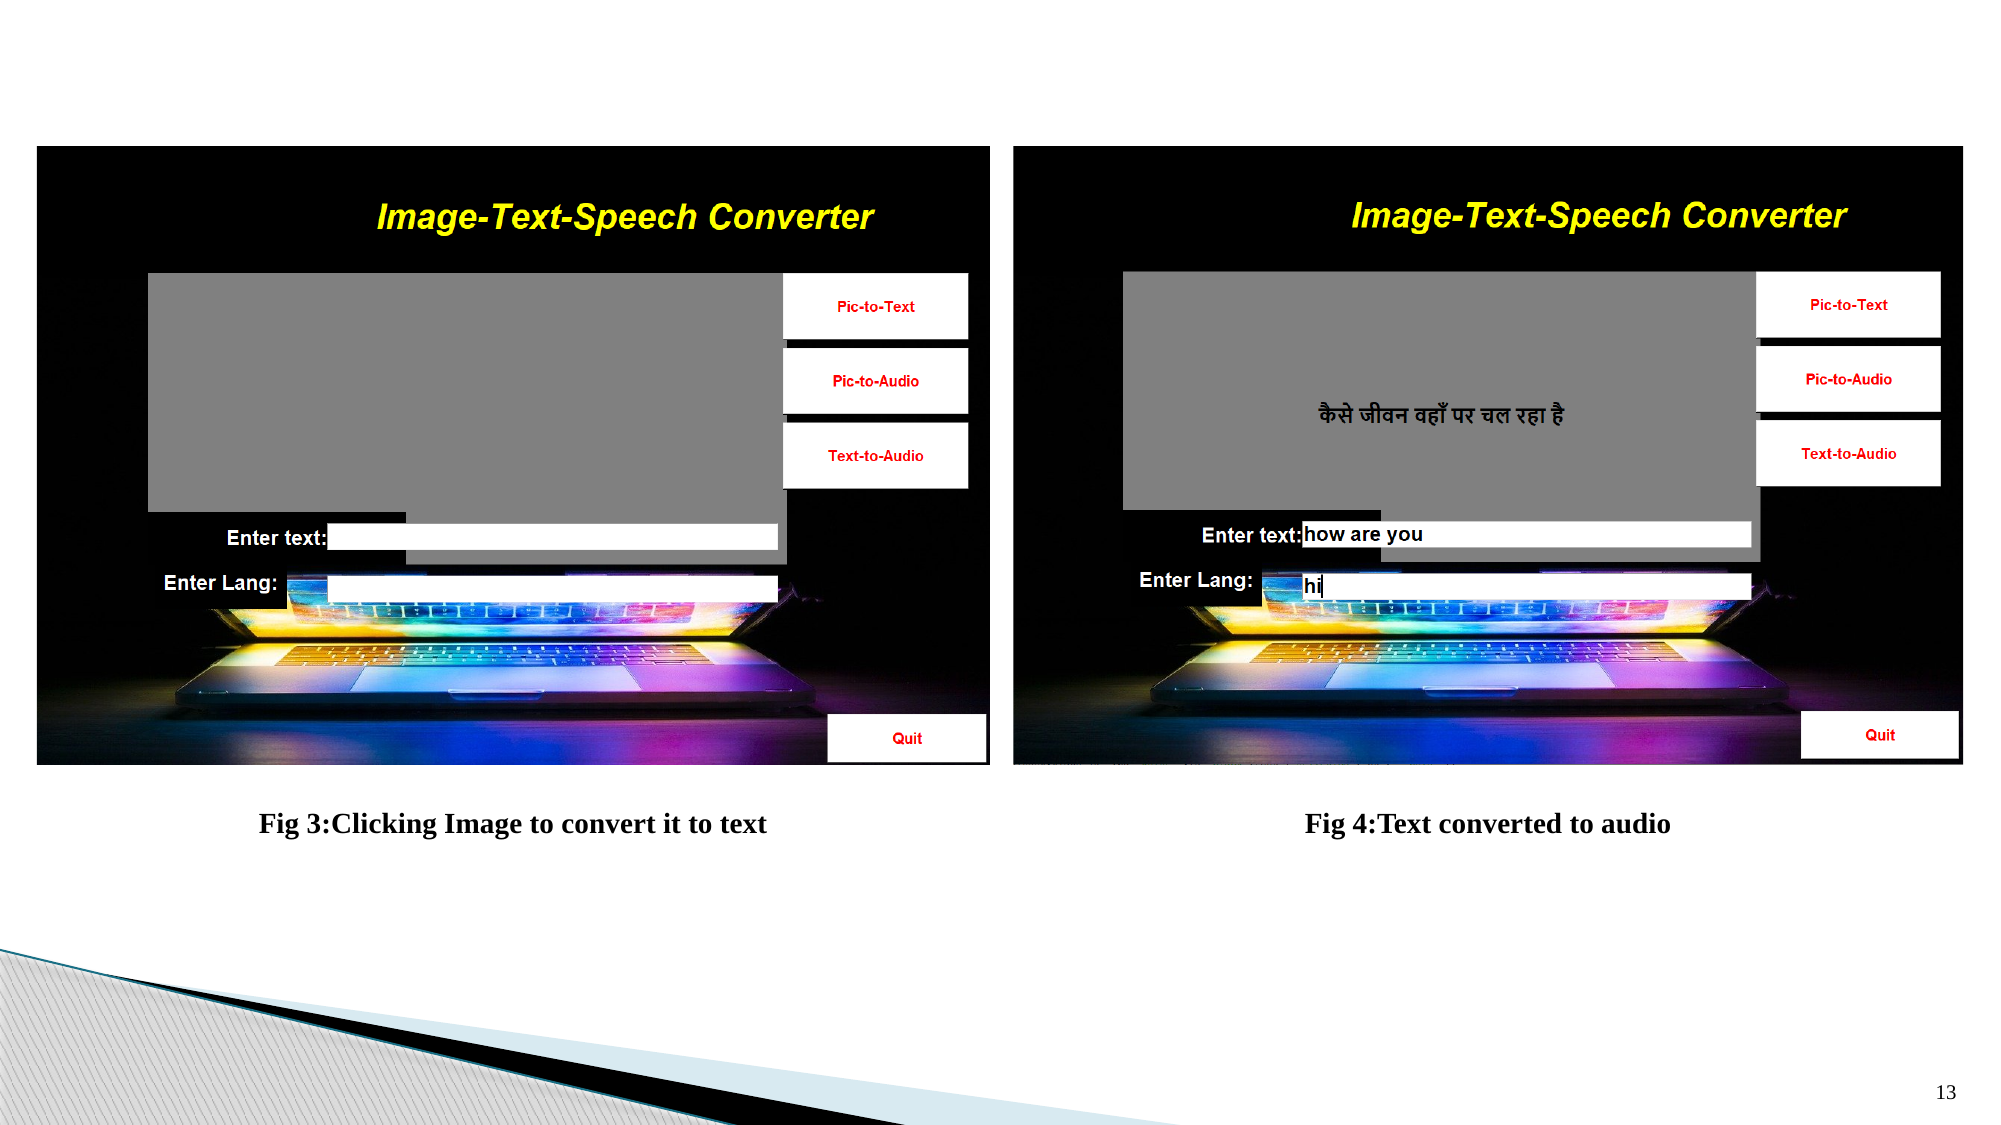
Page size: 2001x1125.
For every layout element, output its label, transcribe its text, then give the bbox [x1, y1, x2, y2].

picture [36, 146, 991, 765]
text_box Fig 3:Clicking Image to convert it to text [224, 797, 802, 847]
slide_number 13 [1891, 1051, 1972, 1112]
picture [1013, 146, 1964, 765]
text_box Fig 4:Text converted to audio [1223, 797, 1753, 847]
